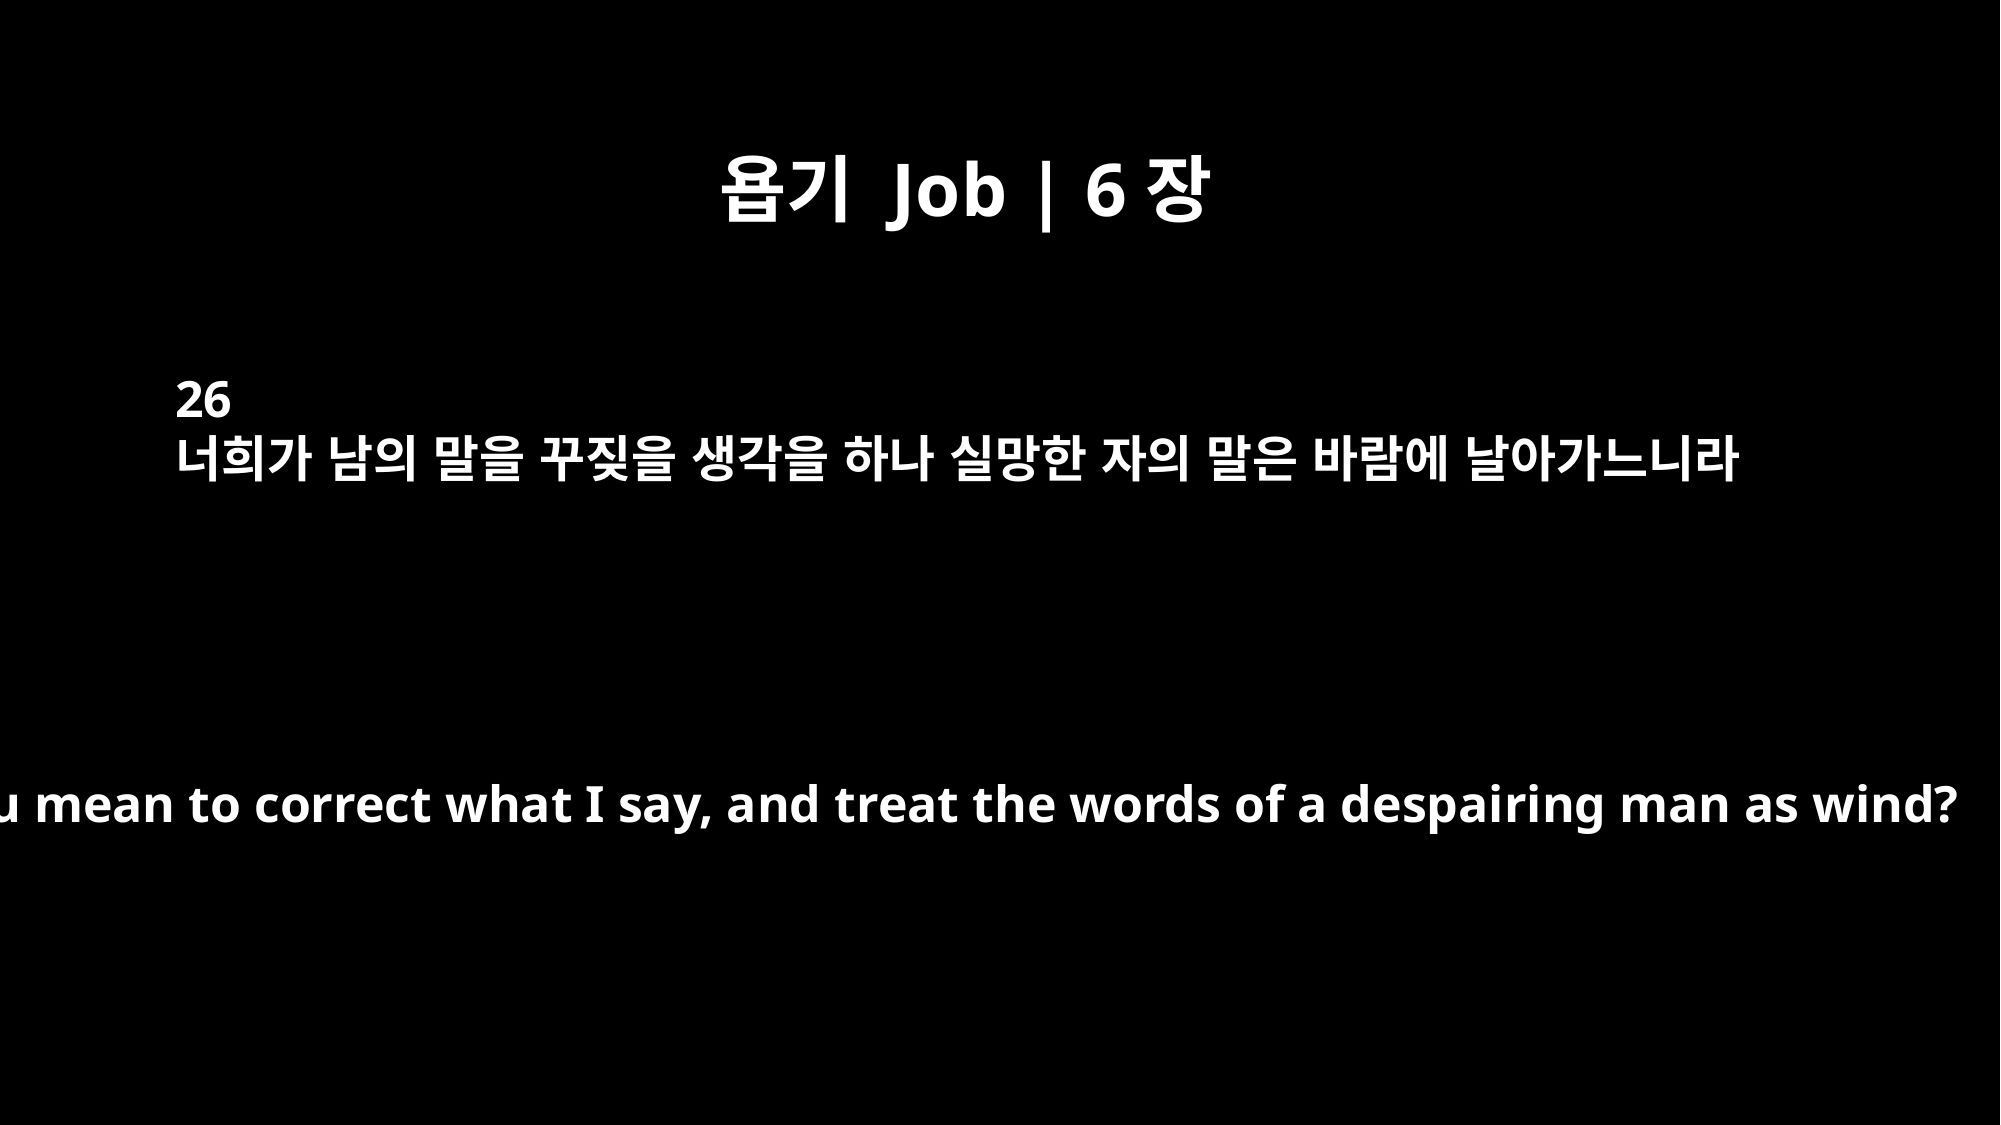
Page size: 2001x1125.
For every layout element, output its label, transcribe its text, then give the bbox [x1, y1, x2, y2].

text_box 욥기 Job | 6장 [704, 136, 1228, 239]
text_box Do you mean to correct what I say, and treat the words of a despairing man as wind? [0, 764, 1975, 840]
text_box 26 너희가 남의 말을 꾸짖을 생각을 하나 실망한 자의 말은 바람에 날아가느니라 [160, 359, 1757, 495]
